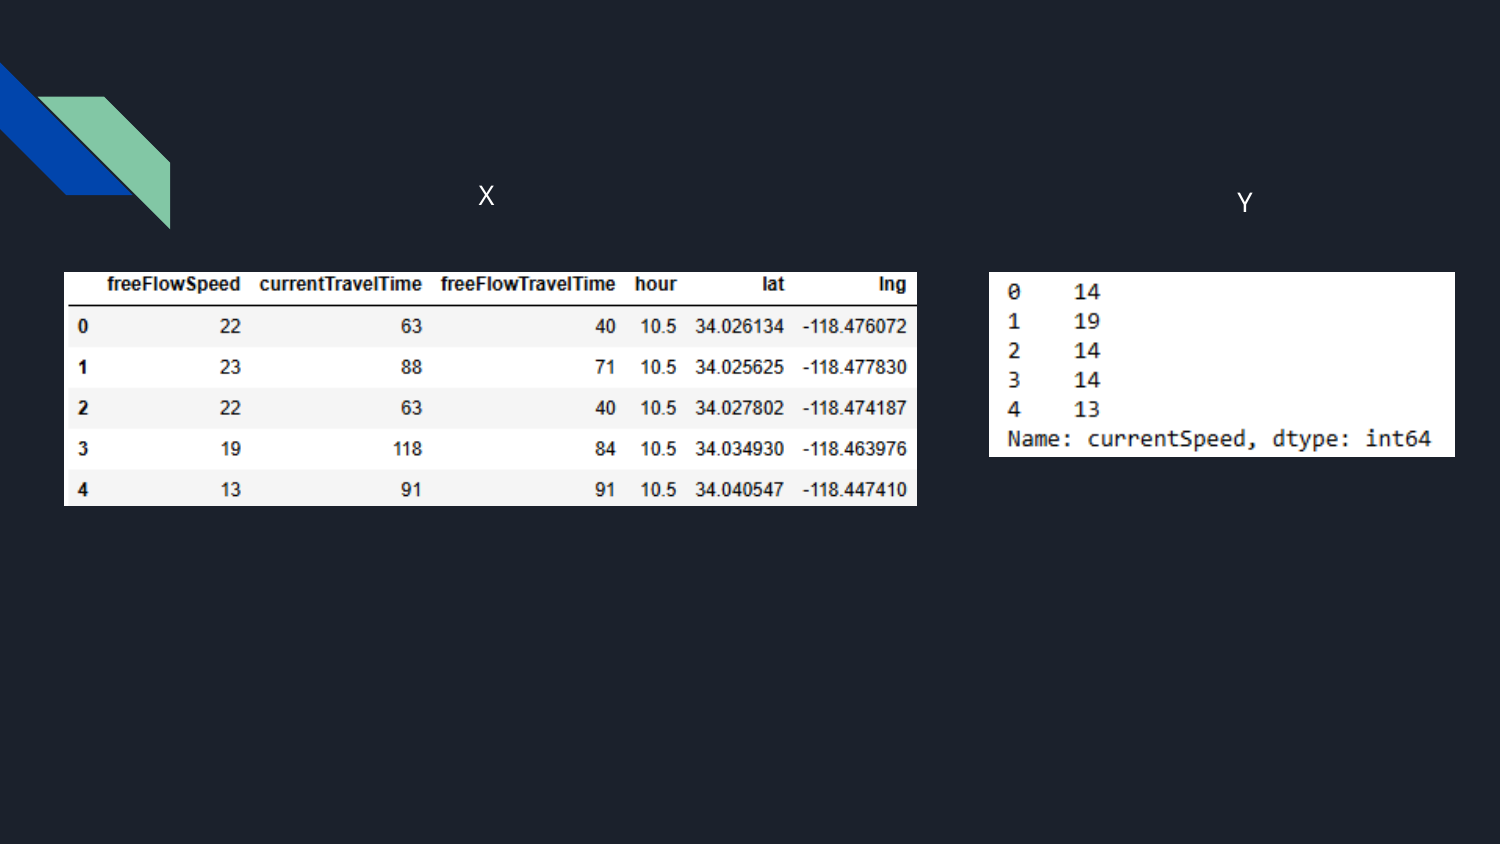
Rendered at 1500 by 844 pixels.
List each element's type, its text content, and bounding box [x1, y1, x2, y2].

picture [989, 272, 1455, 457]
picture [64, 272, 917, 506]
text_box Y [1222, 170, 1337, 220]
text_box X [463, 163, 518, 220]
